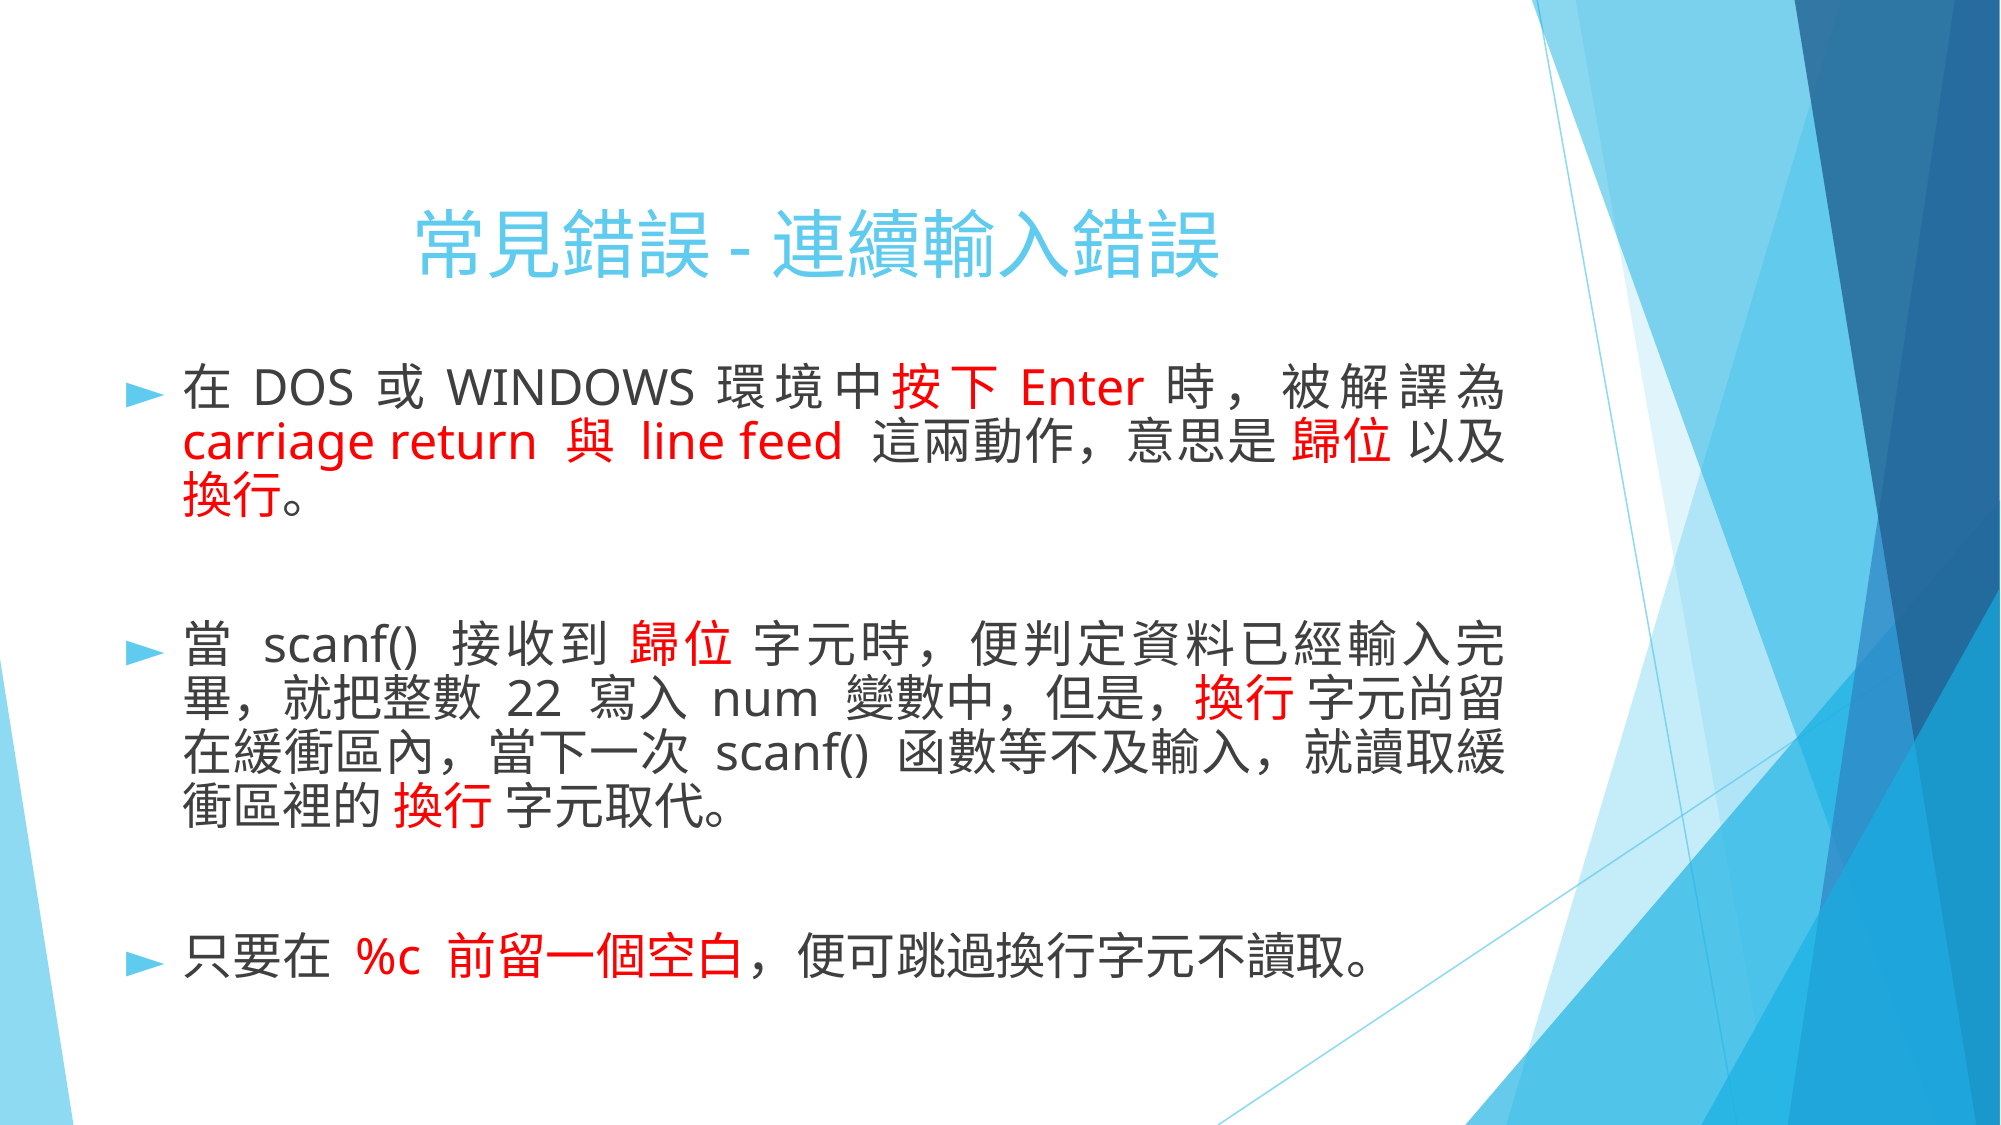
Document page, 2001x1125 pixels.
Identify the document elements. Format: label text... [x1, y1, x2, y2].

title 常見錯誤-連續輸入錯誤 [111, 99, 1522, 317]
list 在DOS或WINDOWS環境中按下Enter時，被解譯為 carriage return 與 line feed 這兩動作，意思是 歸位 以及 換行。 當 scanf() 接收到 歸位 字元時，便判定資料已經輸入完畢，就把整數 22 寫入 num 變數中，但是，換行 字元尚留在緩衝區內，當下一次 scanf() 函數等不及輸入，就讀取緩衝區裡的 換行 字元取代。 只要在 %c 前留一個空白，便可跳過換行字元不讀取。 [111, 354, 1522, 992]
